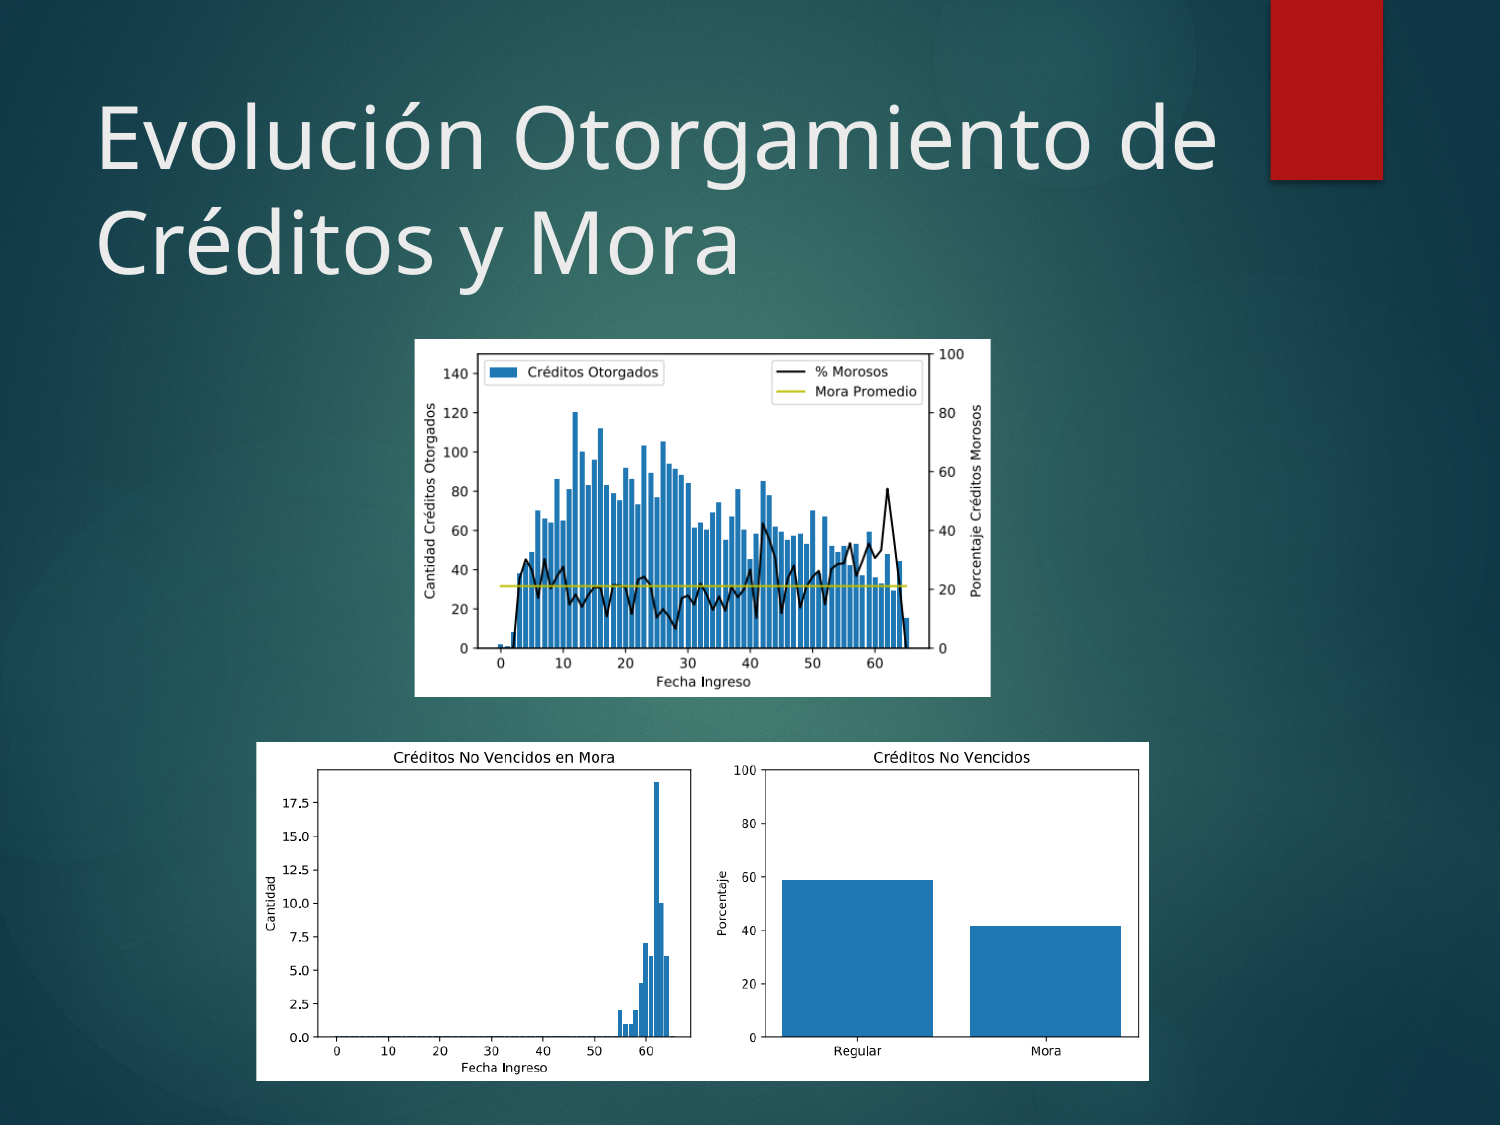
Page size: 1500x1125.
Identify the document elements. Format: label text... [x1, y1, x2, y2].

title Evolución Otorgamiento de Créditos y Mora [79, 74, 1237, 304]
picture [414, 339, 991, 697]
picture [256, 742, 1150, 1082]
